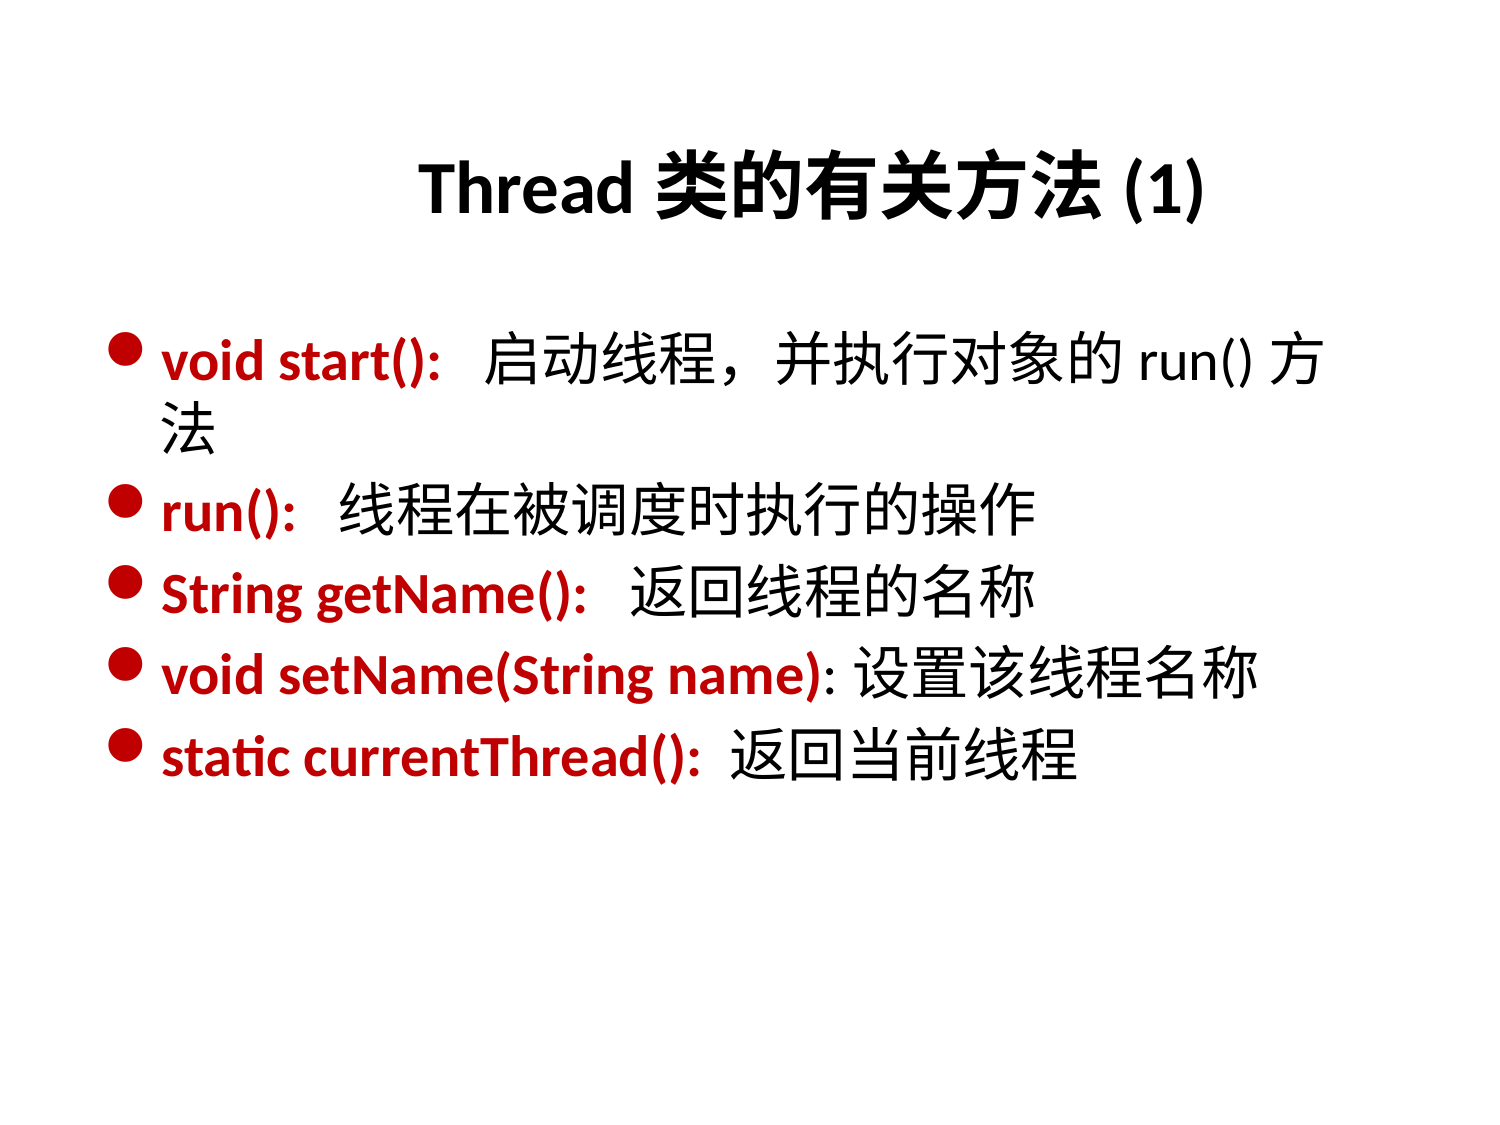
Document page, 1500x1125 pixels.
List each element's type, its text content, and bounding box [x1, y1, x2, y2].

title Thread类的有关方法(1) [360, 113, 1265, 254]
list void start(): 启动线程，并执行对象的run()方法 run(): 线程在被调度时执行的操作 String getName(): 返回线程的名称 void setName(String name):设置该线程名称 static currentThread(): 返回当前线程 [88, 314, 1371, 799]
